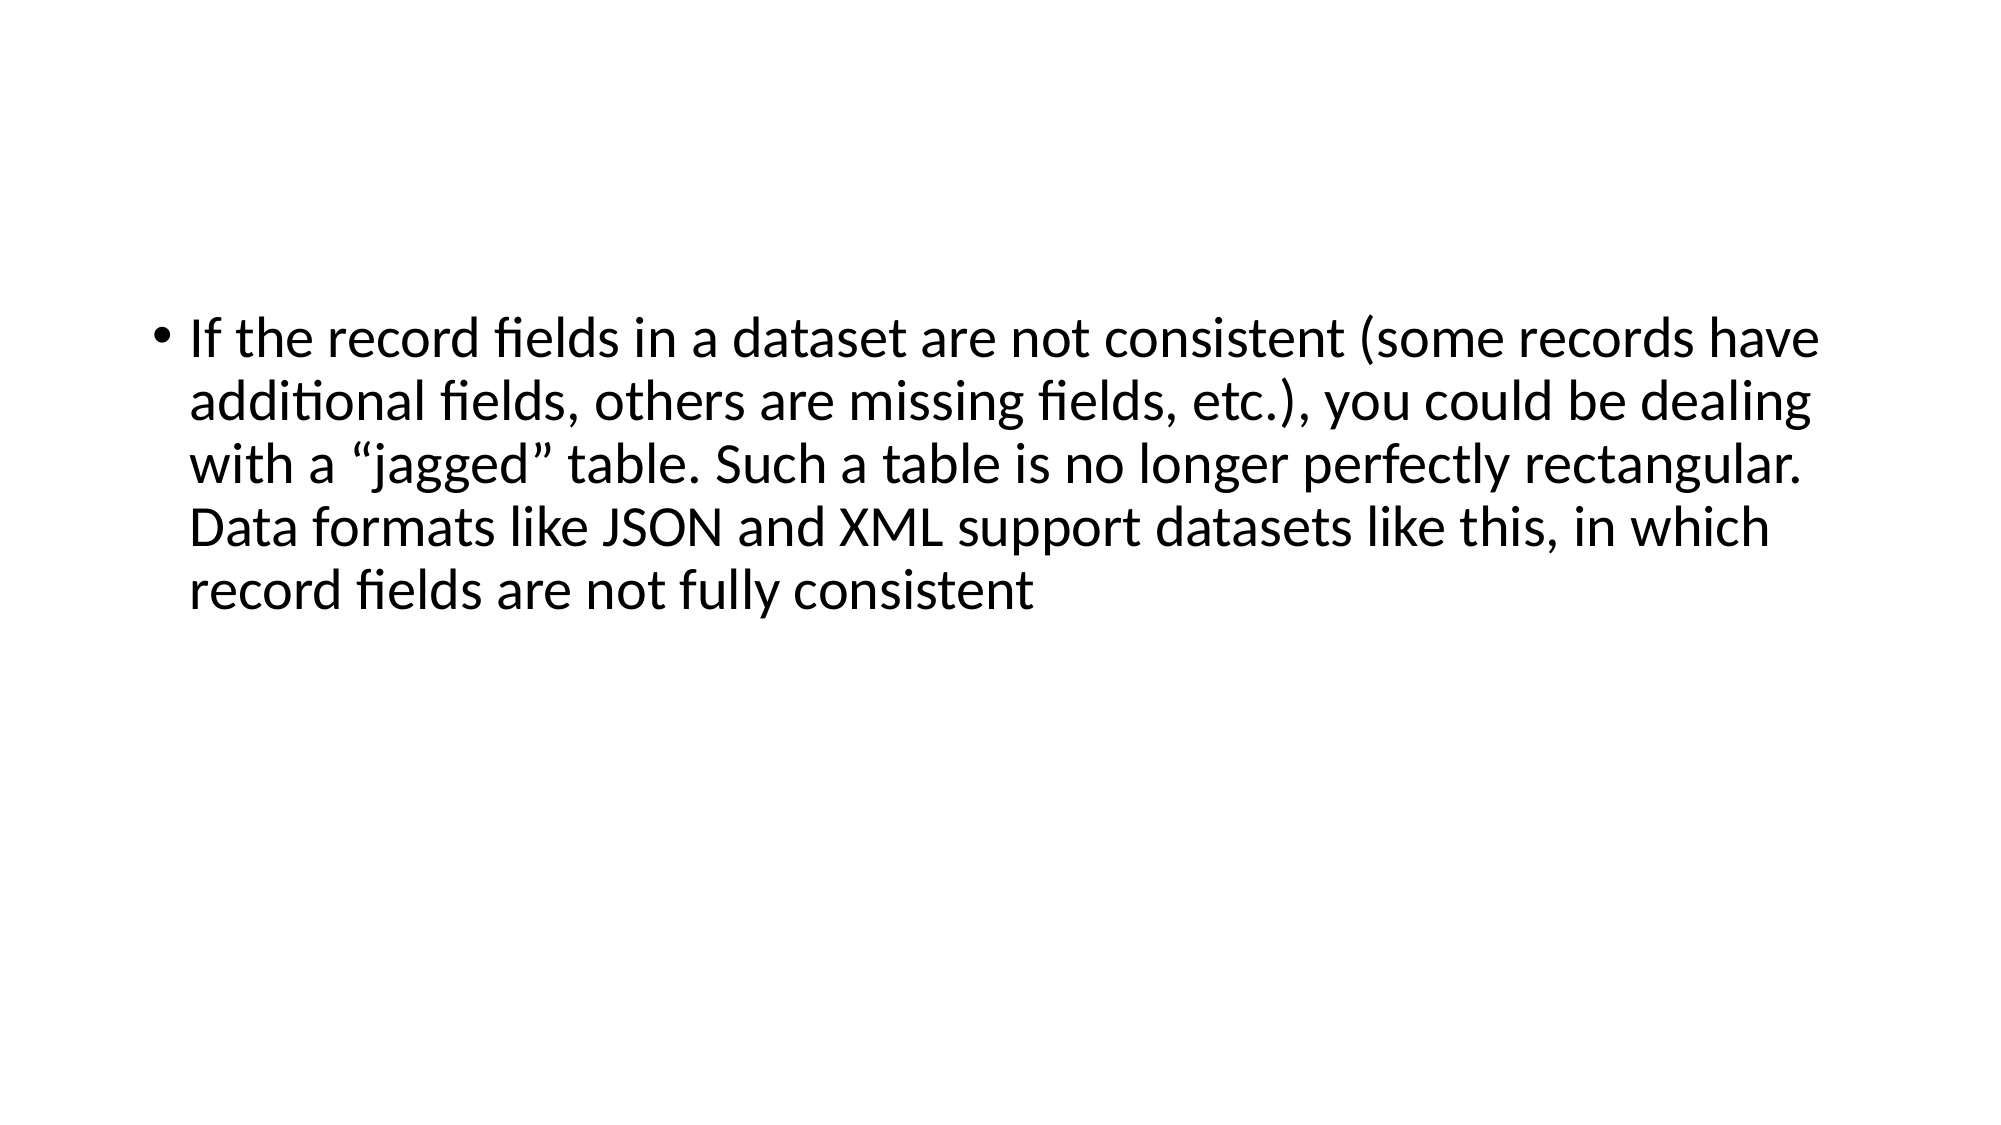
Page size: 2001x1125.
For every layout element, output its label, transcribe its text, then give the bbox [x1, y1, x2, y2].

list If the record fields in a dataset are not consistent (some records have additional fields, others are missing fields, etc.), you could be dealing with a “jagged” table. Such a table is no longer perfectly rectangular. Data formats like JSON and XML support datasets like this, in which record fields are not fully consistent [137, 299, 1863, 1014]
